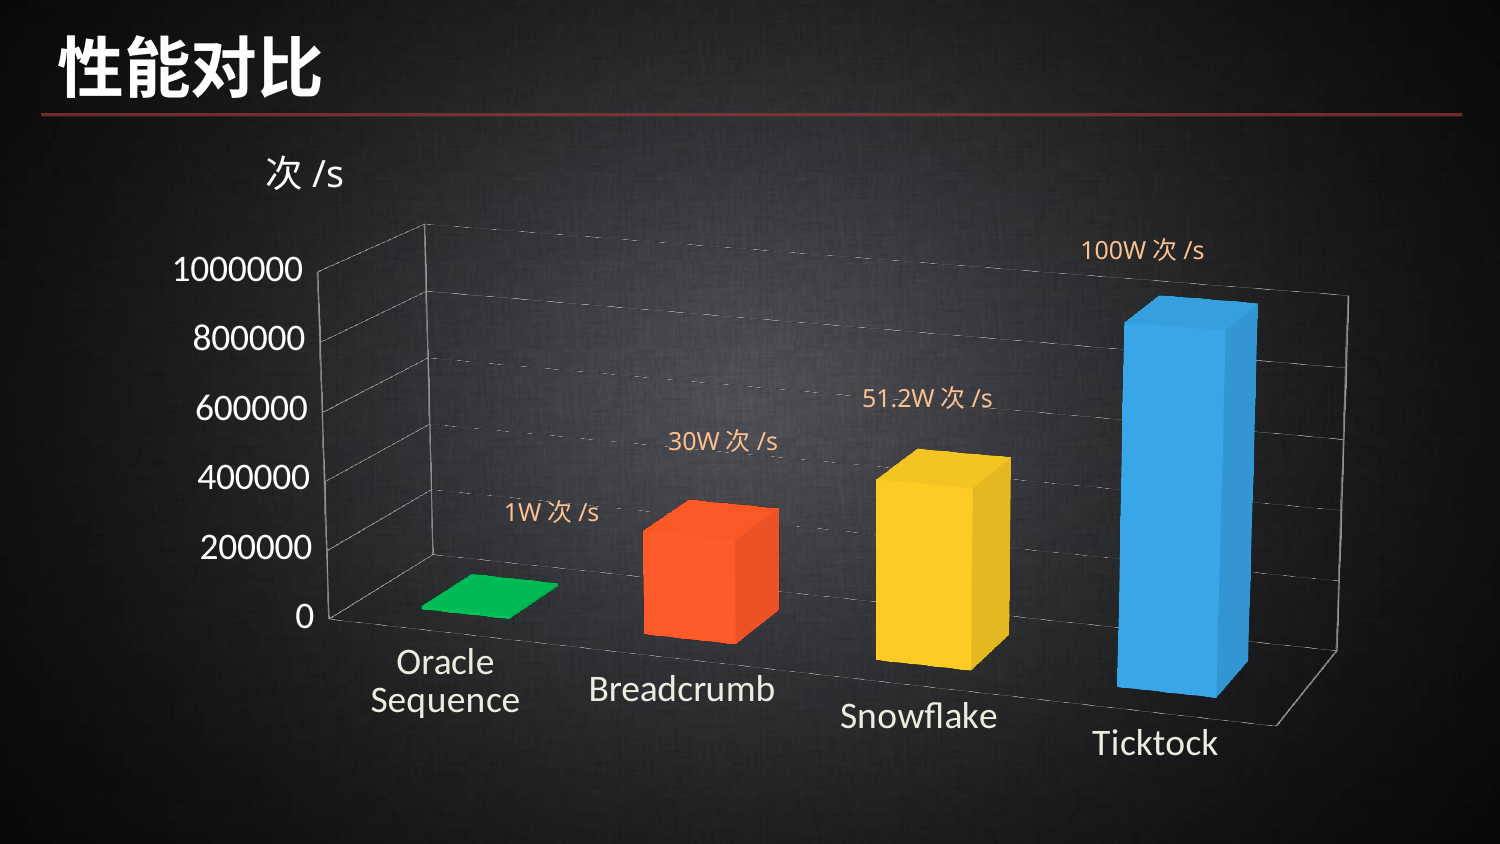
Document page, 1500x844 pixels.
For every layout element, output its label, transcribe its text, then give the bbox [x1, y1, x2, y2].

text_box 次/s [250, 142, 359, 184]
text_box 性能对比 [42, 18, 340, 114]
chart [94, 185, 1424, 806]
picture [0, 0, 1500, 844]
